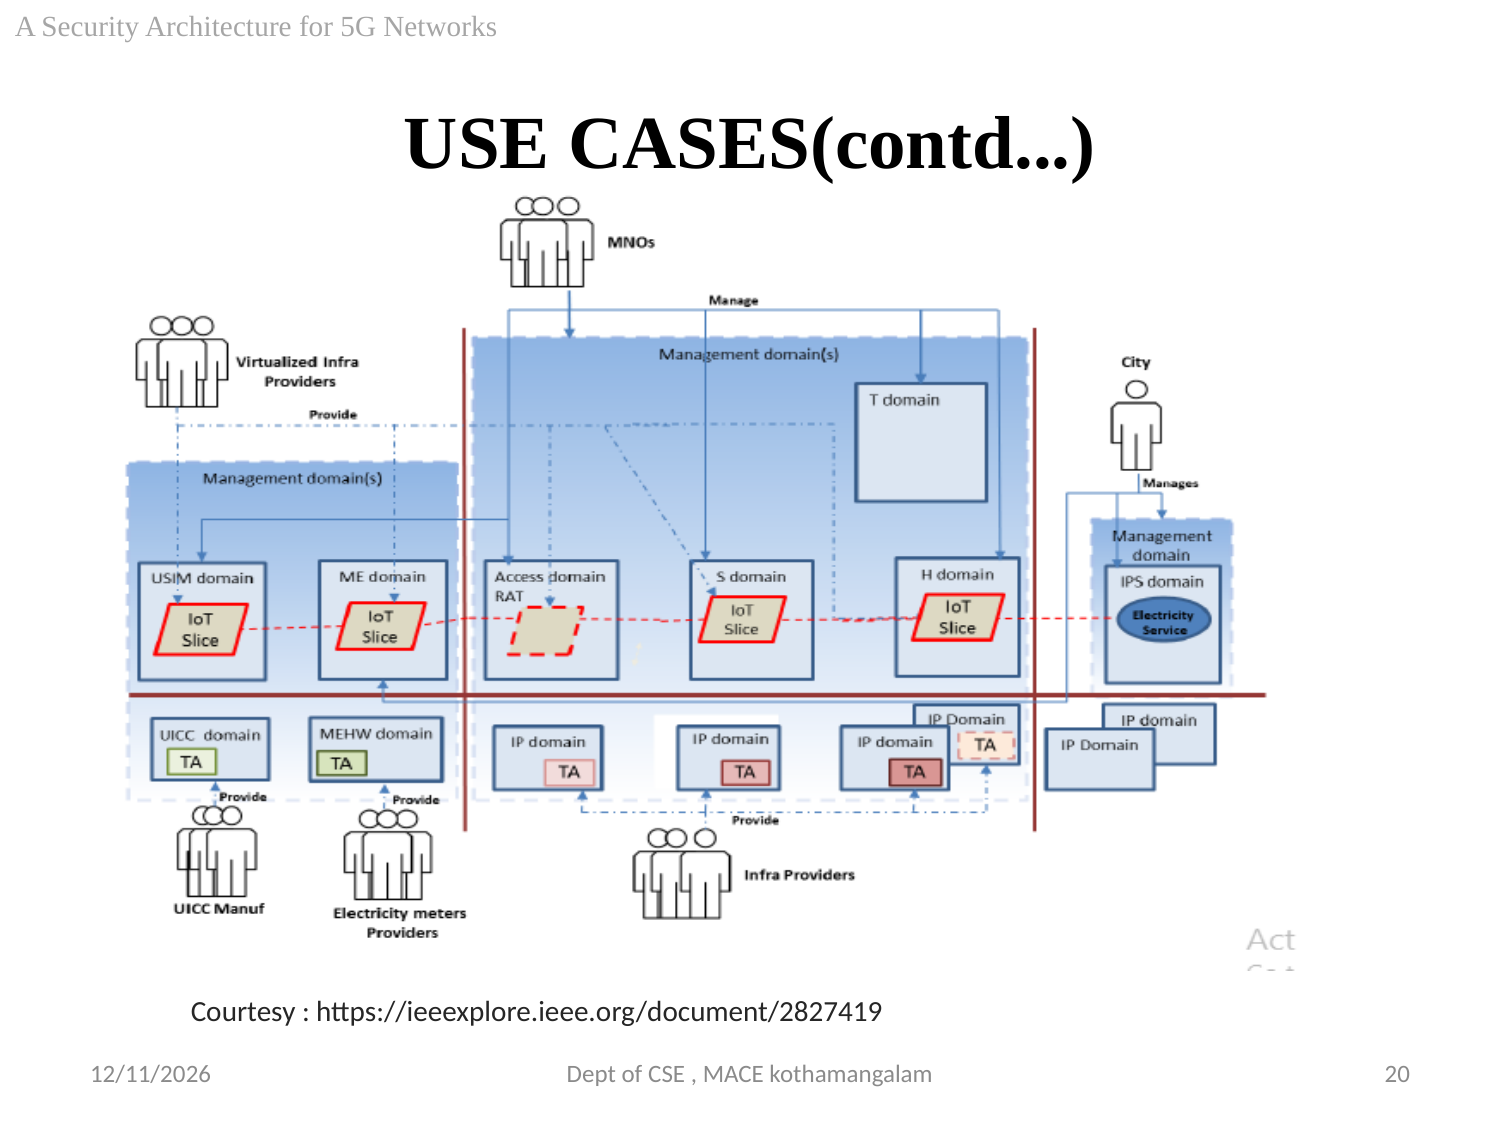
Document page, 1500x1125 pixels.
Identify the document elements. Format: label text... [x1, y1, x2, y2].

text_box A Security Architecture for 5G Networks [0, 0, 844, 50]
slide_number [75, 1042, 425, 1103]
text_box Courtesy : https://ieeexplore.ieee.org/document/2827419 [175, 984, 1430, 1043]
title USE CASES(contd...) [75, 45, 1425, 233]
slide_number 20 [1074, 1043, 1425, 1103]
picture [93, 186, 1298, 971]
footer Dept of CSE , MACE kothamangalam [512, 1043, 988, 1103]
